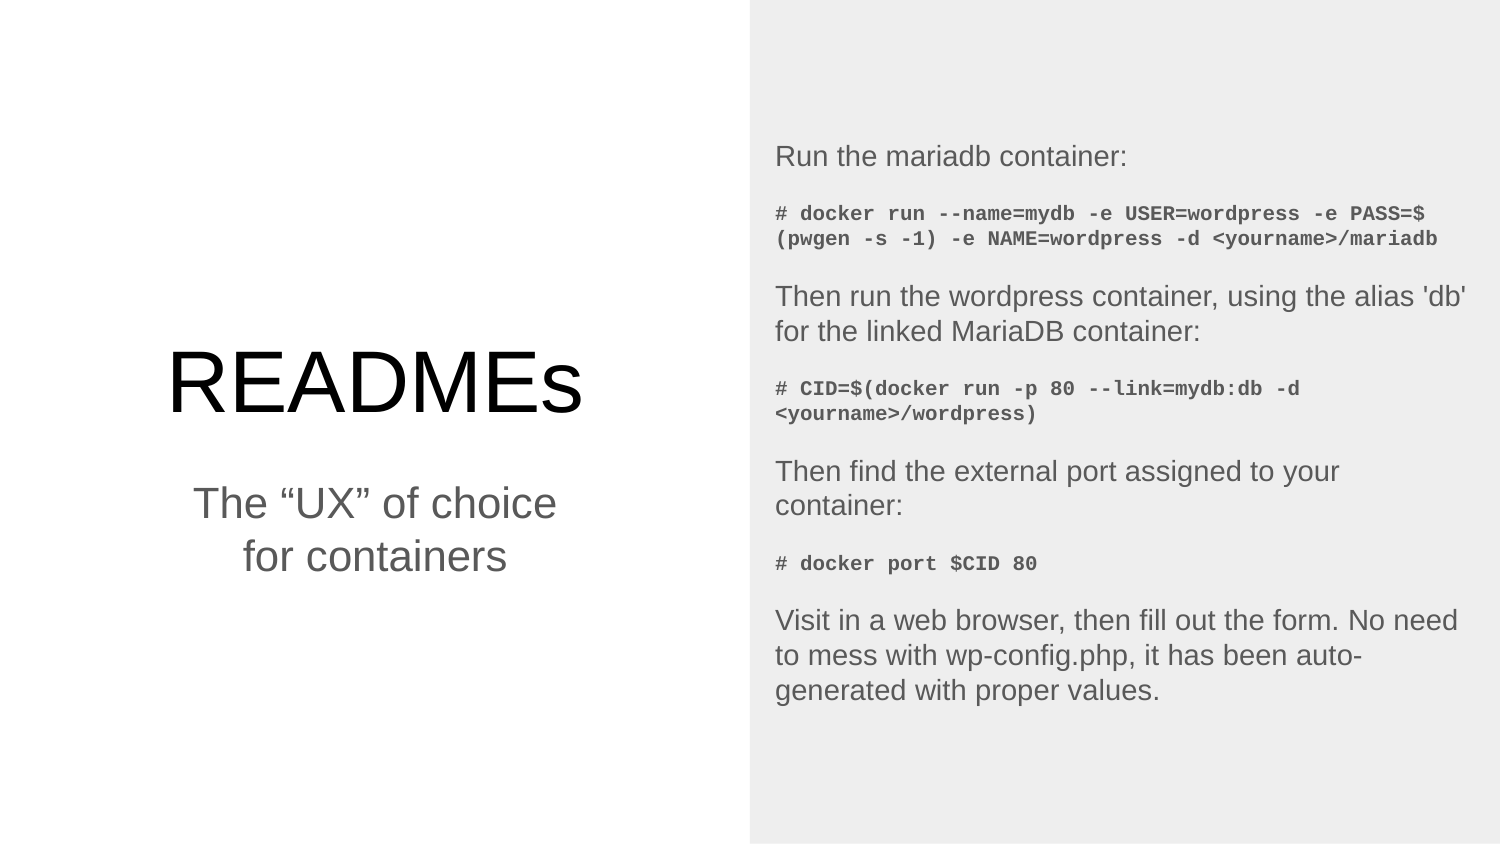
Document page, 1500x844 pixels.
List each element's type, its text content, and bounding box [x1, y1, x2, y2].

list Run the mariadb container: # docker run --name=mydb -e USER=wordpress -e PASS=$(pwgen -s -1) -e NAME=wordpress -d <yourname>/mariadb Then run the wordpress container, using the alias 'db' for the linked MariaDB container: # CID=$(docker run -p 80 --link=mydb:db -d <yourname>/wordpress) Then find the external port assigned to your container: # docker port $CID 80 Visit in a web browser, then fill out the form. No need to mess with wp-config.php, it has been auto-generated with proper values. [760, 118, 1493, 725]
subtitle The “UX” of choice for containers [43, 459, 708, 663]
title READMEs [43, 202, 708, 446]
